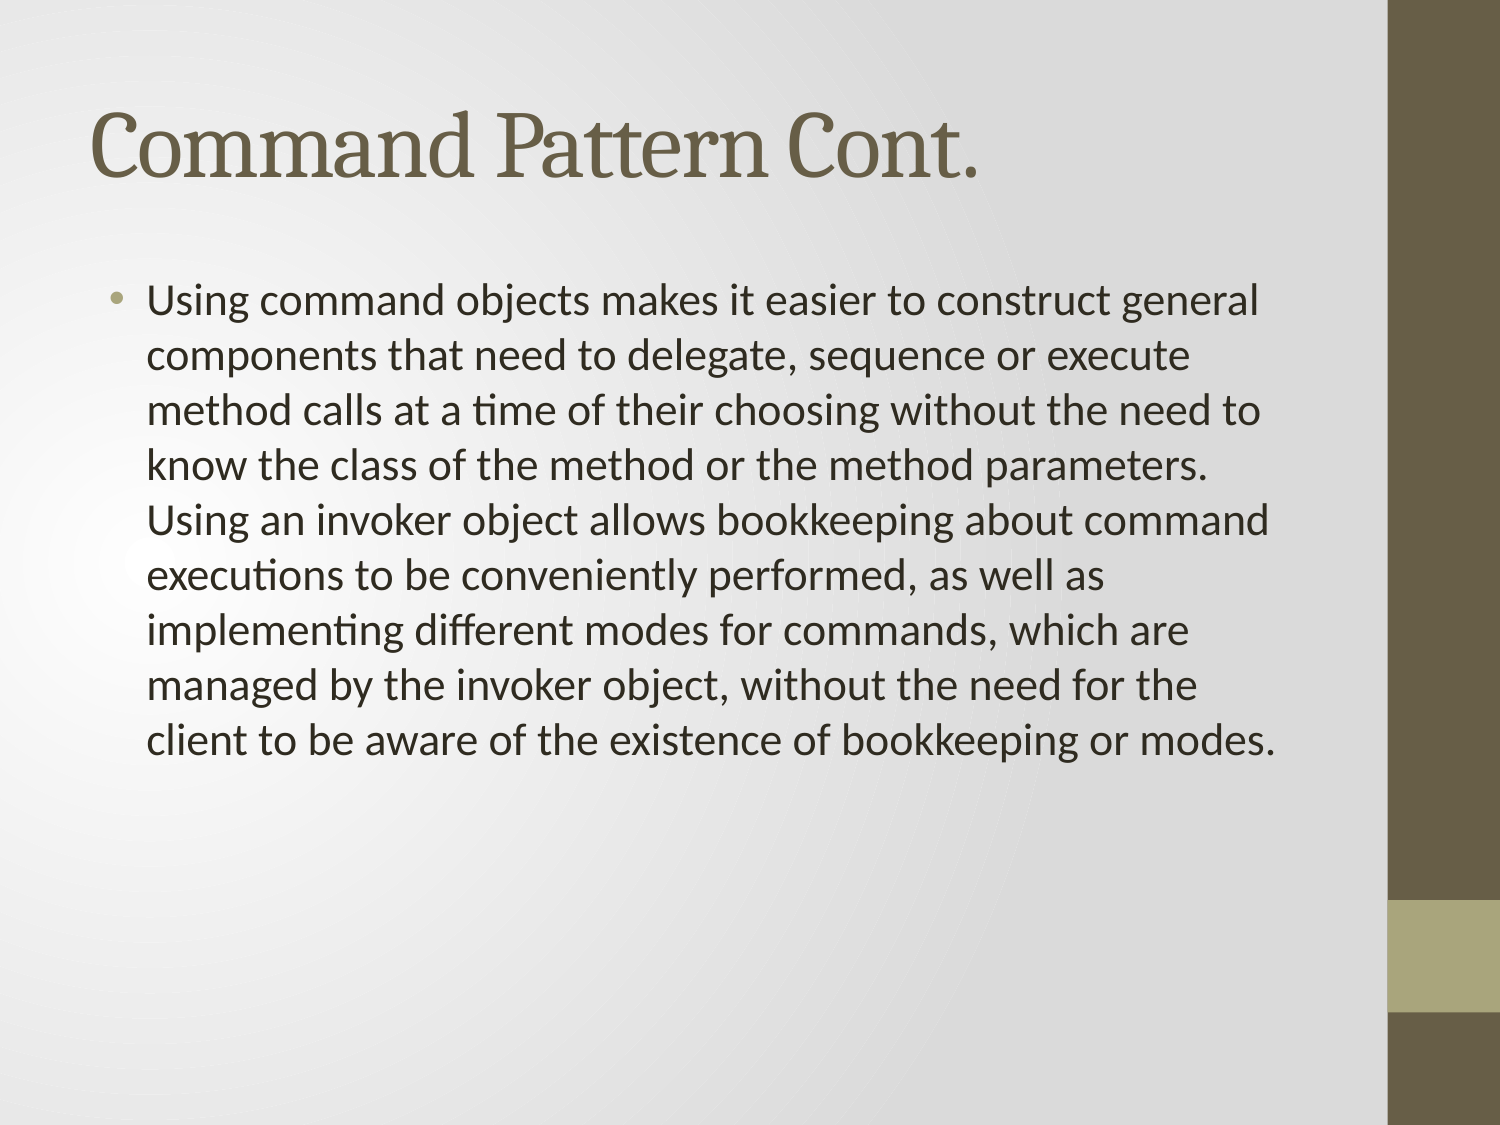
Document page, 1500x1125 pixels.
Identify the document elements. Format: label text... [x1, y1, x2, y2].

title Command Pattern Cont. [75, 45, 1325, 233]
list Using command objects makes it easier to construct general components that need to delegate, sequence or execute method calls at a time of their choosing without the need to know the class of the method or the method parameters. Using an invoker object allows bookkeeping about command executions to be conveniently performed, as well as implementing different modes for commands, which are managed by the invoker object, without the need for the client to be aware of the existence of bookkeeping or modes. [75, 262, 1325, 1050]
